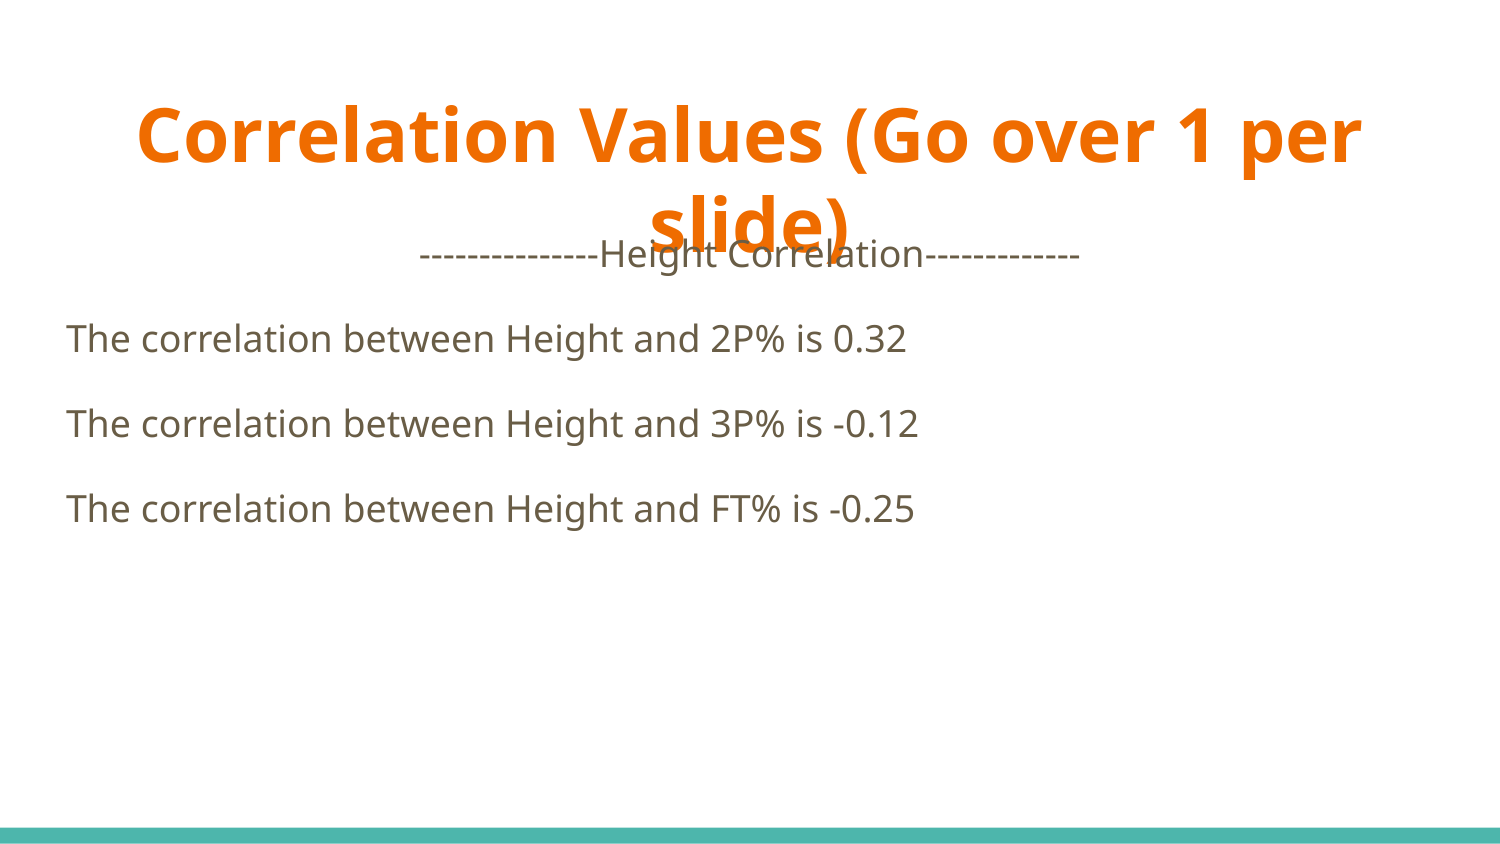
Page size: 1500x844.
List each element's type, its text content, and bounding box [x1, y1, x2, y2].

list ---------------Height Correlation------------- The correlation between Height and 2P% is 0.32 The correlation between Height and 3P% is -0.12 The correlation between Height and FT% is -0.25 [51, 207, 1449, 750]
title Correlation Values (Go over 1 per slide) [51, 72, 1449, 189]
